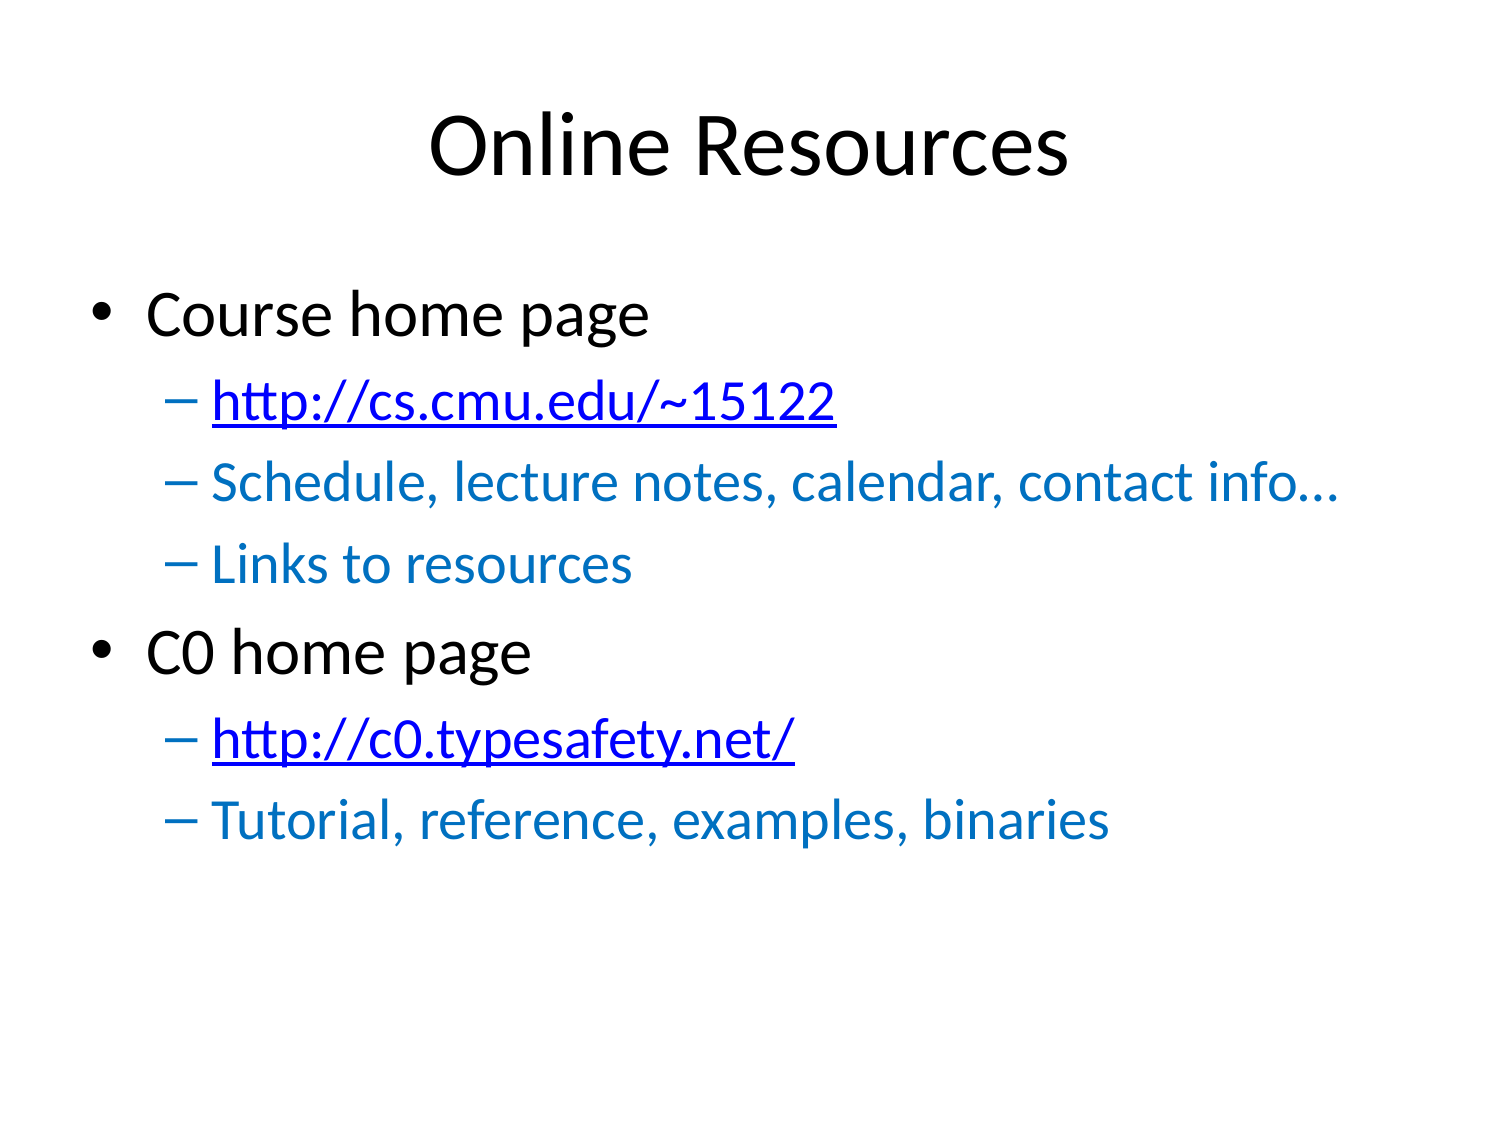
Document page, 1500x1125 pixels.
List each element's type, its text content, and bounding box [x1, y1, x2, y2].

list Course home page http://cs.cmu.edu/~15122 Schedule, lecture notes, calendar, contact info… Links to resources C0 home page http://c0.typesafety.net/ Tutorial, reference, examples, binaries [75, 262, 1425, 1113]
title Online Resources [75, 45, 1425, 233]
